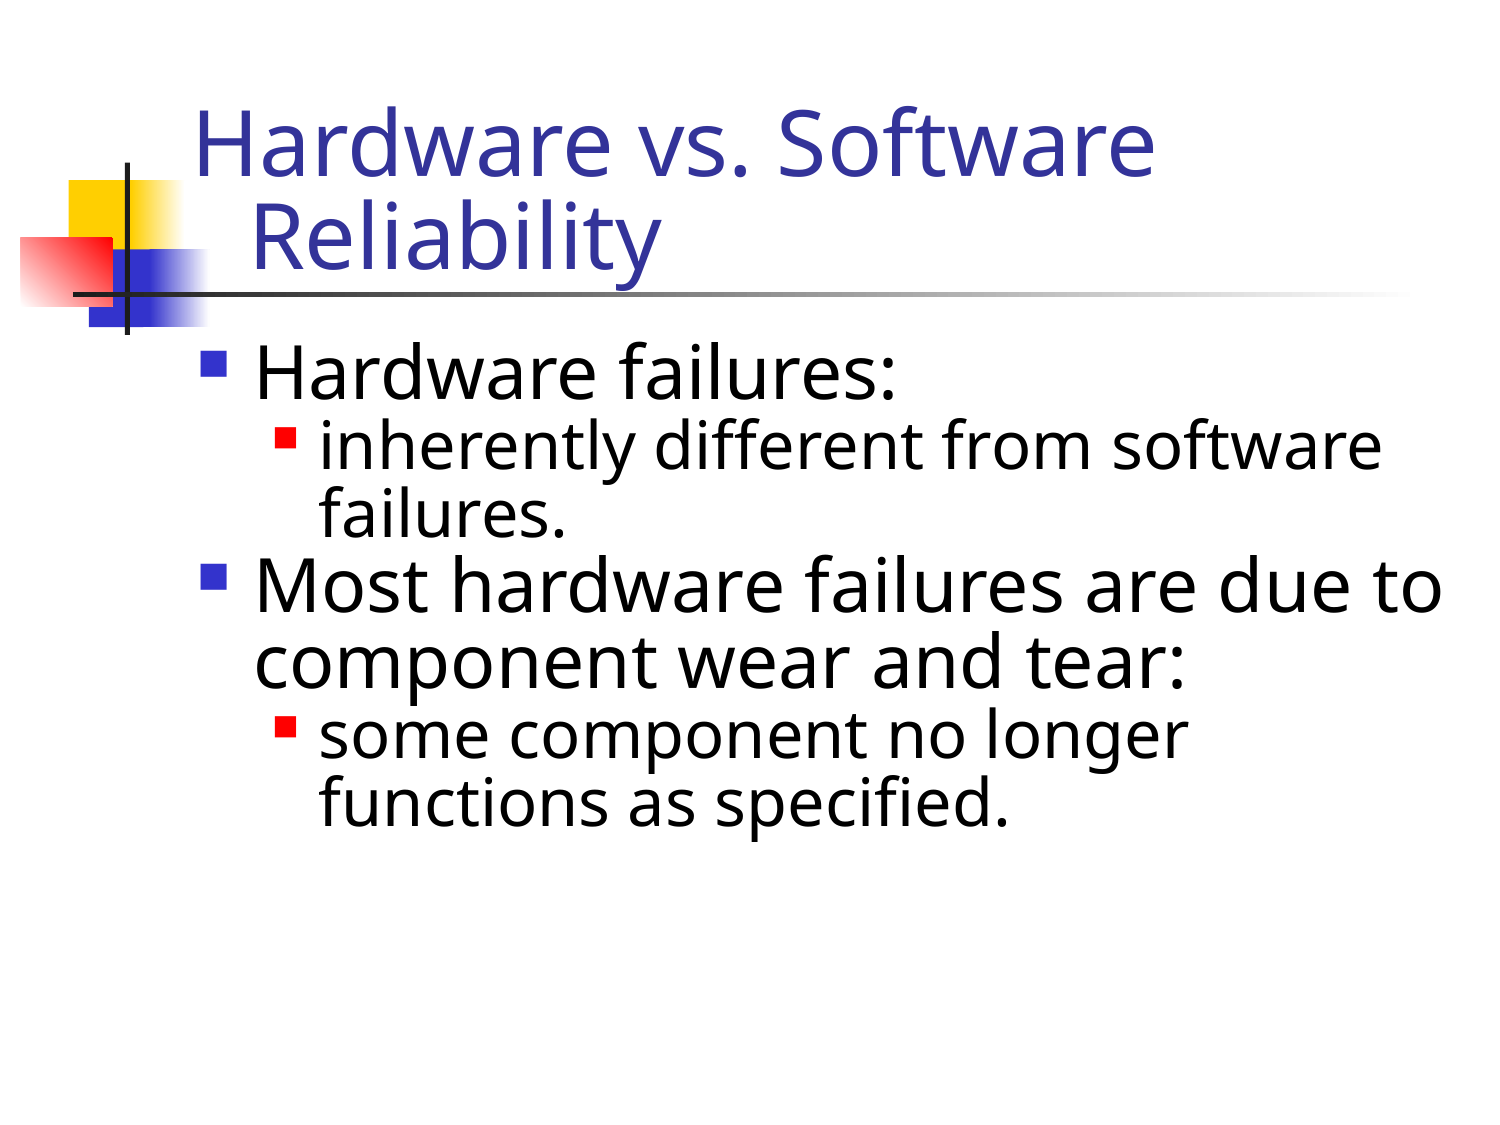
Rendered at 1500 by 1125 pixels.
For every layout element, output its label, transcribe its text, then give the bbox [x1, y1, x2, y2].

list Hardware failures: inherently different from software failures. Most hardware failures are due to component wear and tear: some component no longer functions as specified. [193, 331, 1469, 1006]
title Hardware vs. Software Reliability [188, 79, 1467, 311]
